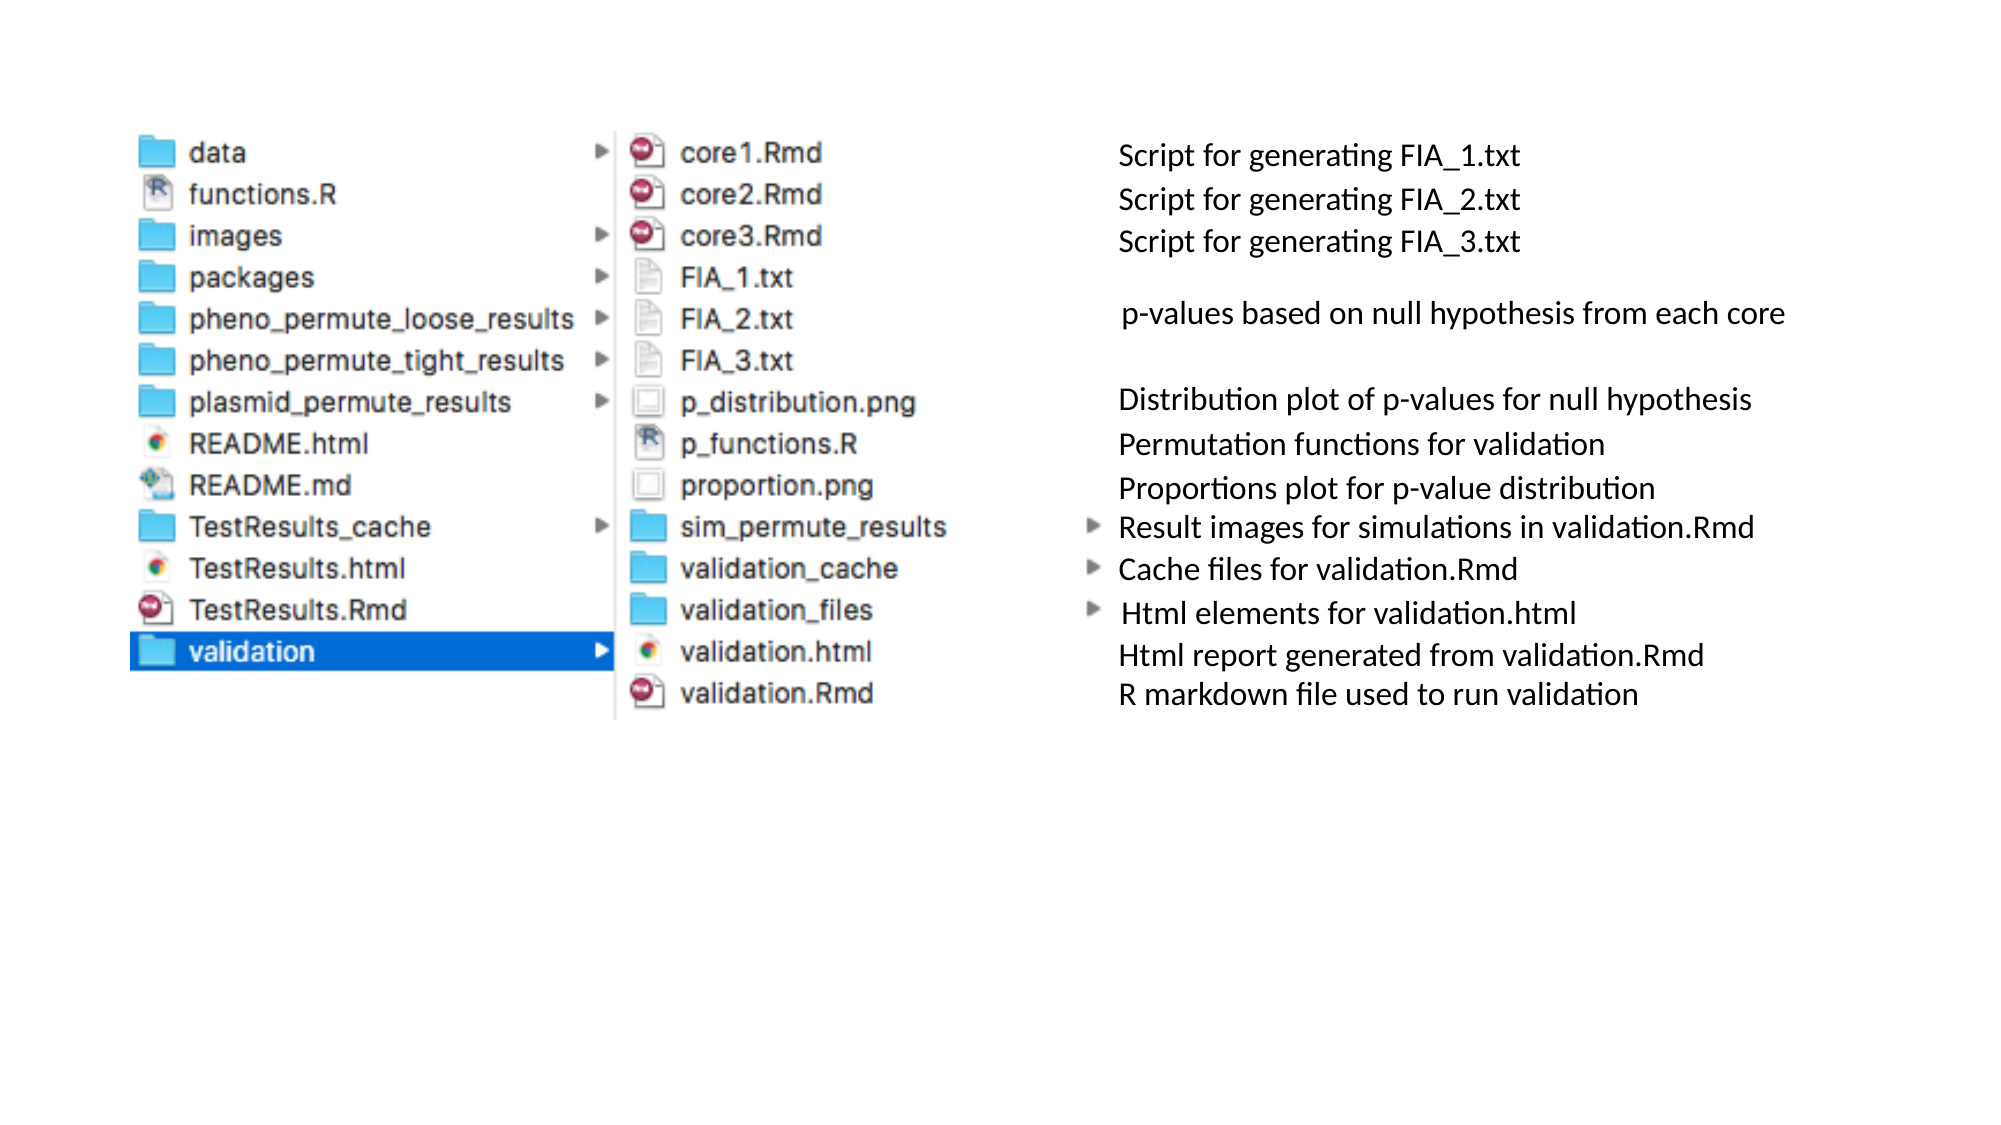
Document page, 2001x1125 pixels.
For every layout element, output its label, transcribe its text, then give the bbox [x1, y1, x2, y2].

text_box Result images for simulations in validation.Rmd [1106, 497, 1789, 539]
text_box Distribution plot of p-values for null hypothesis [1106, 370, 1789, 414]
text_box R markdown file used to run validation [1106, 664, 1789, 720]
text_box Script for generating FIA_3.txt [1106, 211, 1789, 267]
text_box Script for generating FIA_2.txt [1106, 170, 1789, 211]
text_box Script for generating FIA_1.txt [1103, 125, 1789, 170]
picture [130, 131, 1106, 720]
text_box Permutation functions for validation [1106, 414, 1789, 458]
text_box Html elements for validation.html [1106, 583, 1792, 639]
text_box Html report generated from validation.Rmd [1106, 625, 1789, 664]
text_box Cache files for validation.Rmd [1106, 539, 1789, 583]
text_box p-values based on null hypothesis from each core [1106, 283, 1837, 339]
text_box Proportions plot for p-value distribution [1106, 458, 1789, 497]
